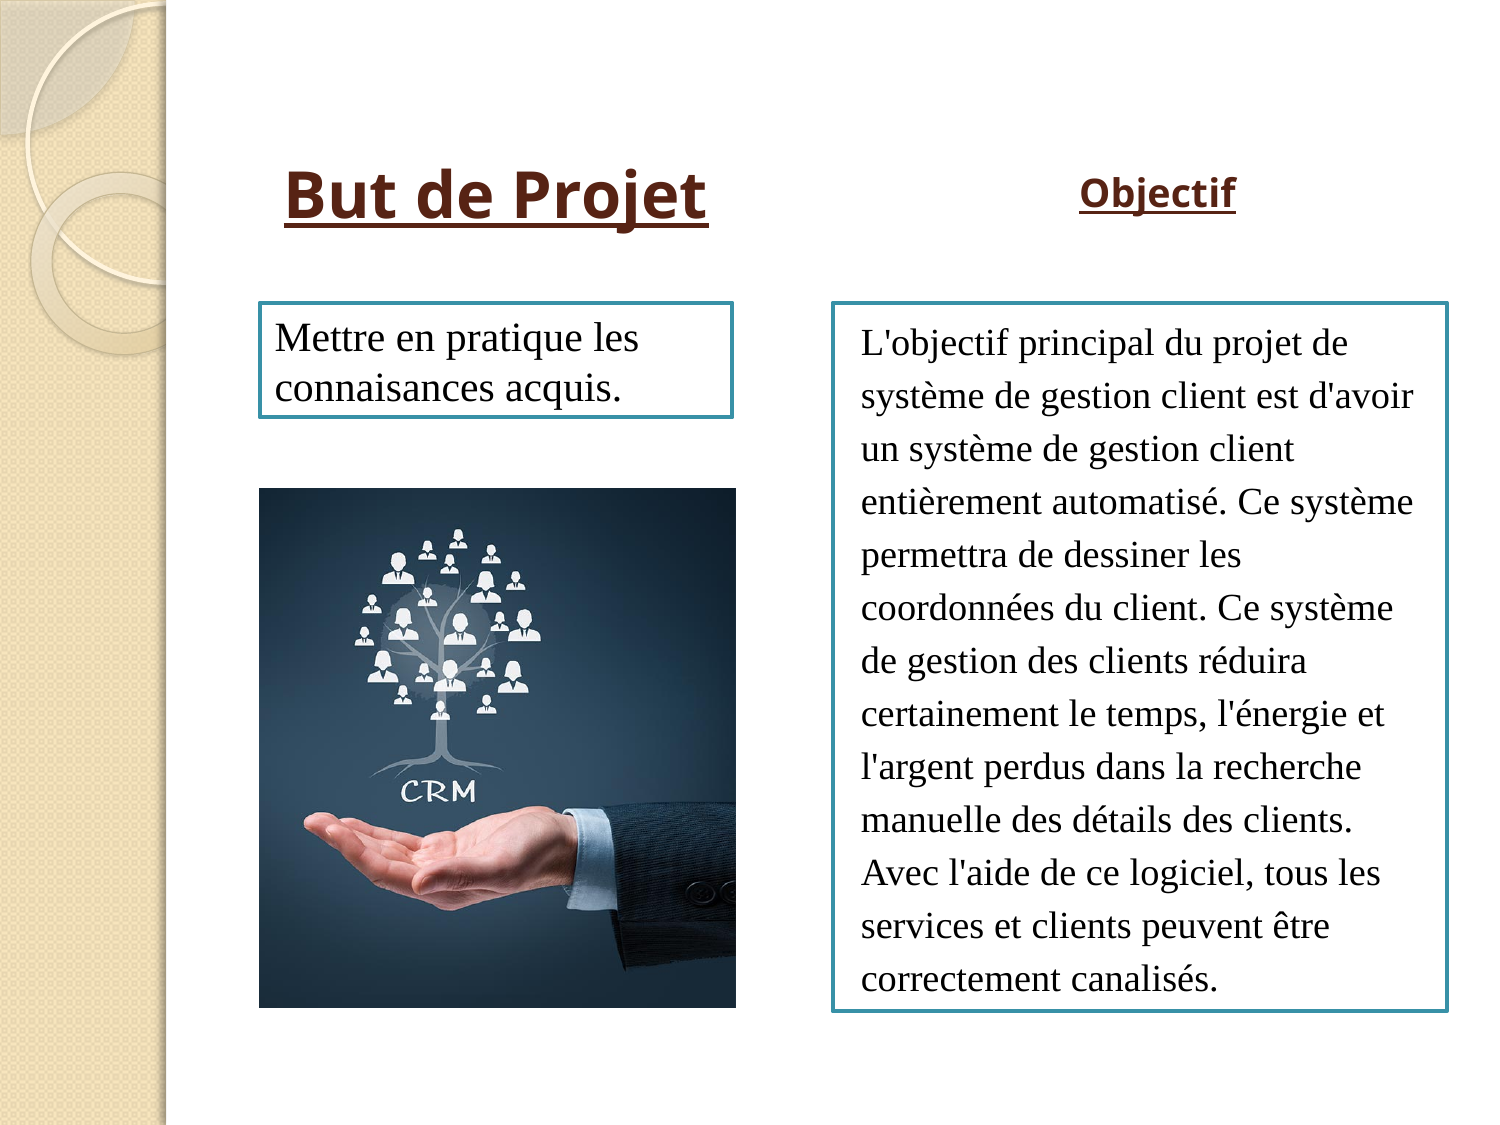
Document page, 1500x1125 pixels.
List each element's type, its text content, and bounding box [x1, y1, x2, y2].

title Objectif [868, 113, 1447, 271]
text_box Mettre en pratique les connaisances acquis. [258, 301, 734, 419]
picture [259, 488, 736, 1008]
list L'objectif principal du projet de système de gestion client est d'avoir un système de gestion client entièrement automatisé. Ce système permettra de dessiner les coordonnées du client. Ce système de gestion des clients réduira certainement le temps, l'énergie et l'argent perdus dans la recherche manuelle des détails des clients. Avec l'aide de ce logiciel, tous les services et clients peuvent être correctement canalisés. [831, 301, 1449, 1013]
text_box But de Projet [206, 113, 786, 271]
